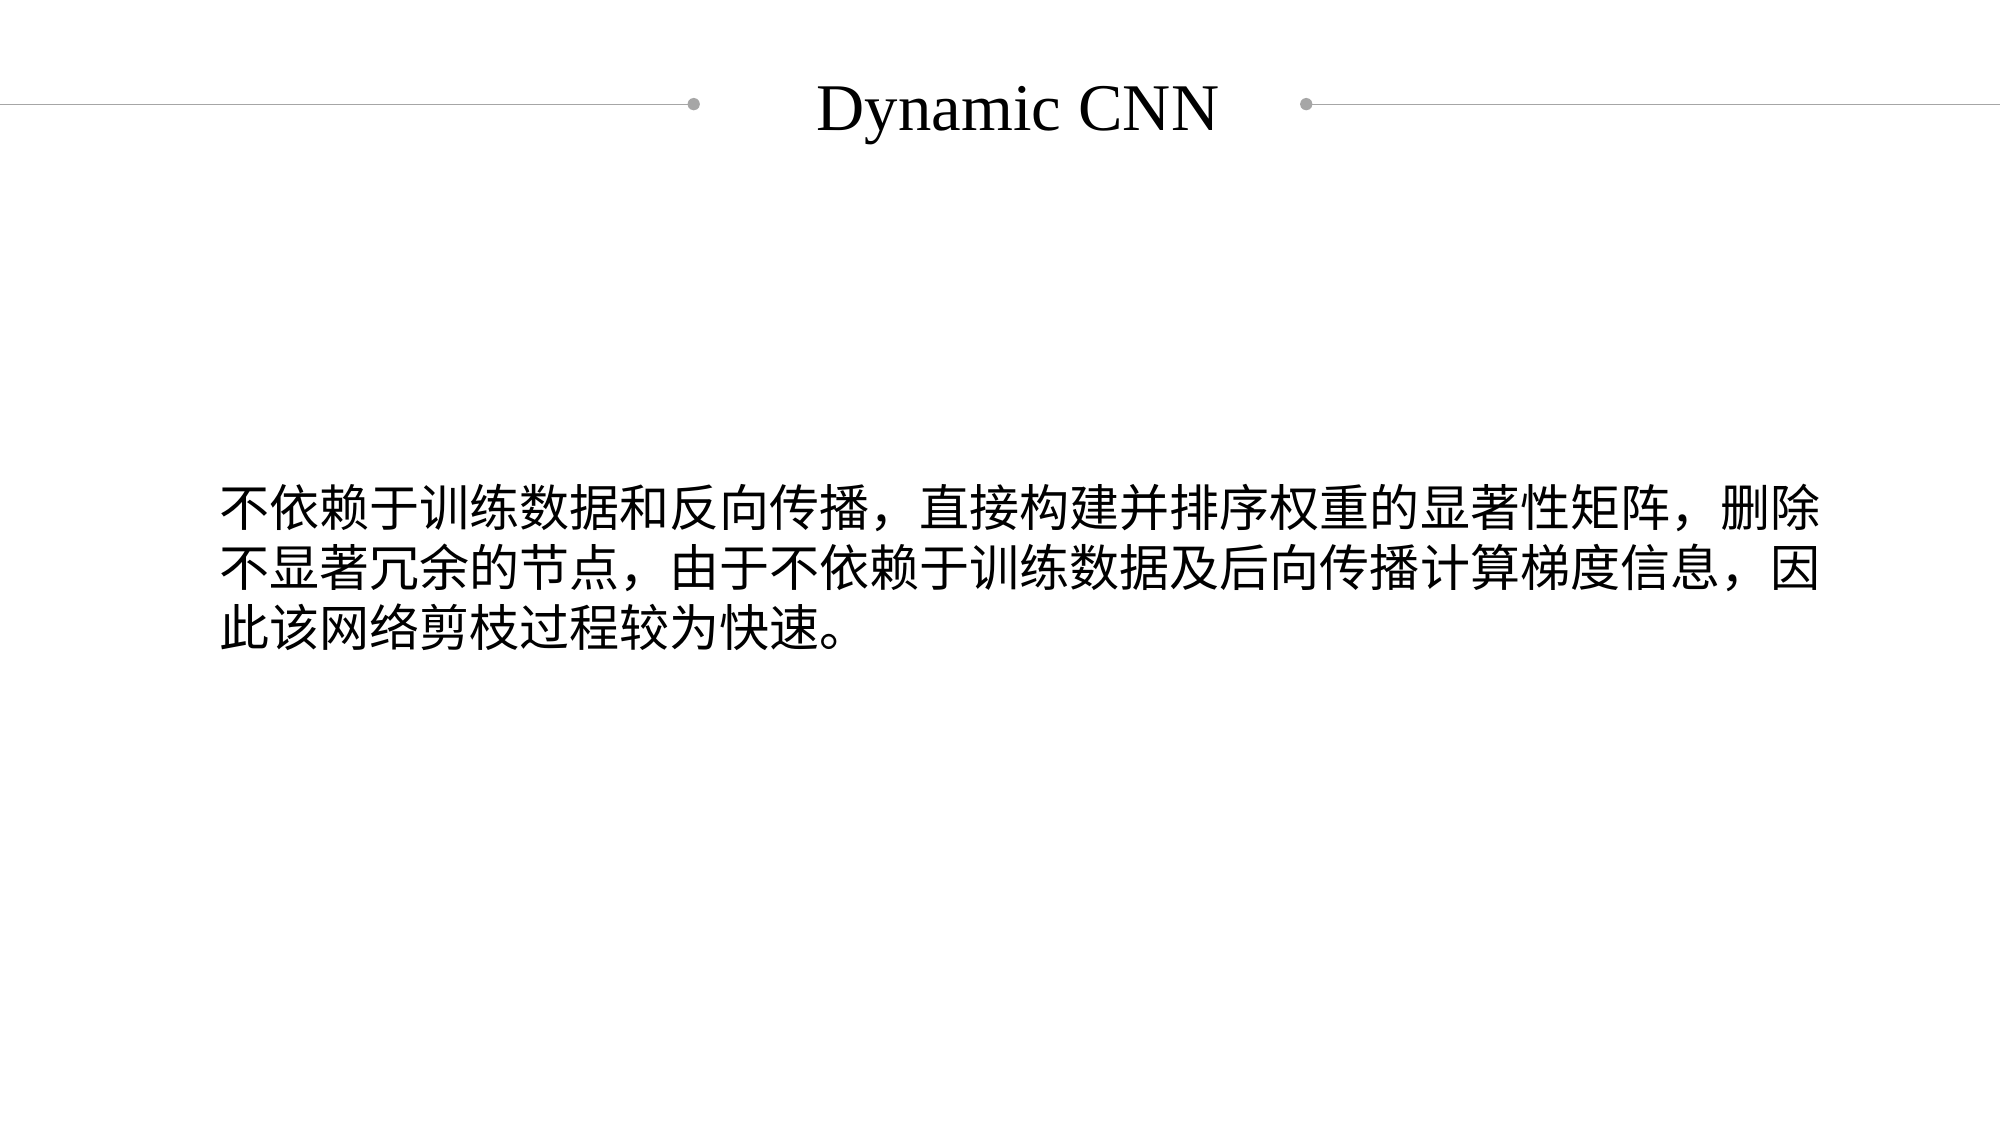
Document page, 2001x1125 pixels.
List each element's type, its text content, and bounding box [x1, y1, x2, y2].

text_box Dynamic CNN [781, 56, 1255, 152]
text_box 不依赖于训练数据和反向传播，直接构建并排序权重的显著性矩阵，删除不显著冗余的节点，由于不依赖于训练数据及后向传播计算梯度信息，因此该网络剪枝过程较为快速。 [204, 469, 1856, 664]
